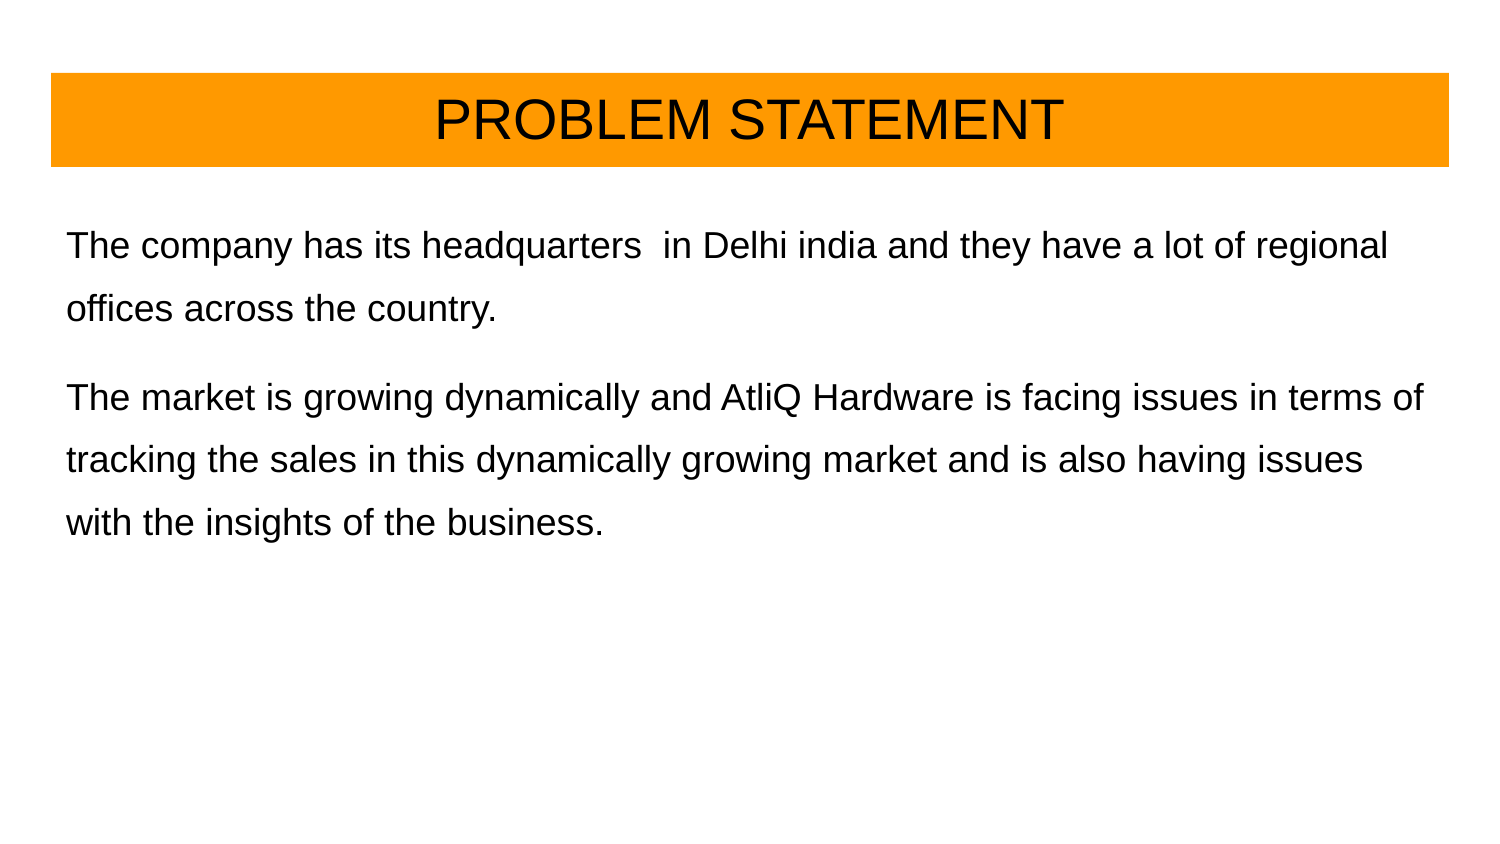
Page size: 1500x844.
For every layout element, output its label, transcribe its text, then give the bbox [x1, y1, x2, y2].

title PROBLEM STATEMENT [51, 72, 1449, 167]
list The company has its headquarters in Delhi india and they have a lot of regional offices across the country. The market is growing dynamically and AtliQ Hardware is facing issues in terms of tracking the sales in this dynamically growing market and is also having issues with the insights of the business. [51, 189, 1449, 750]
